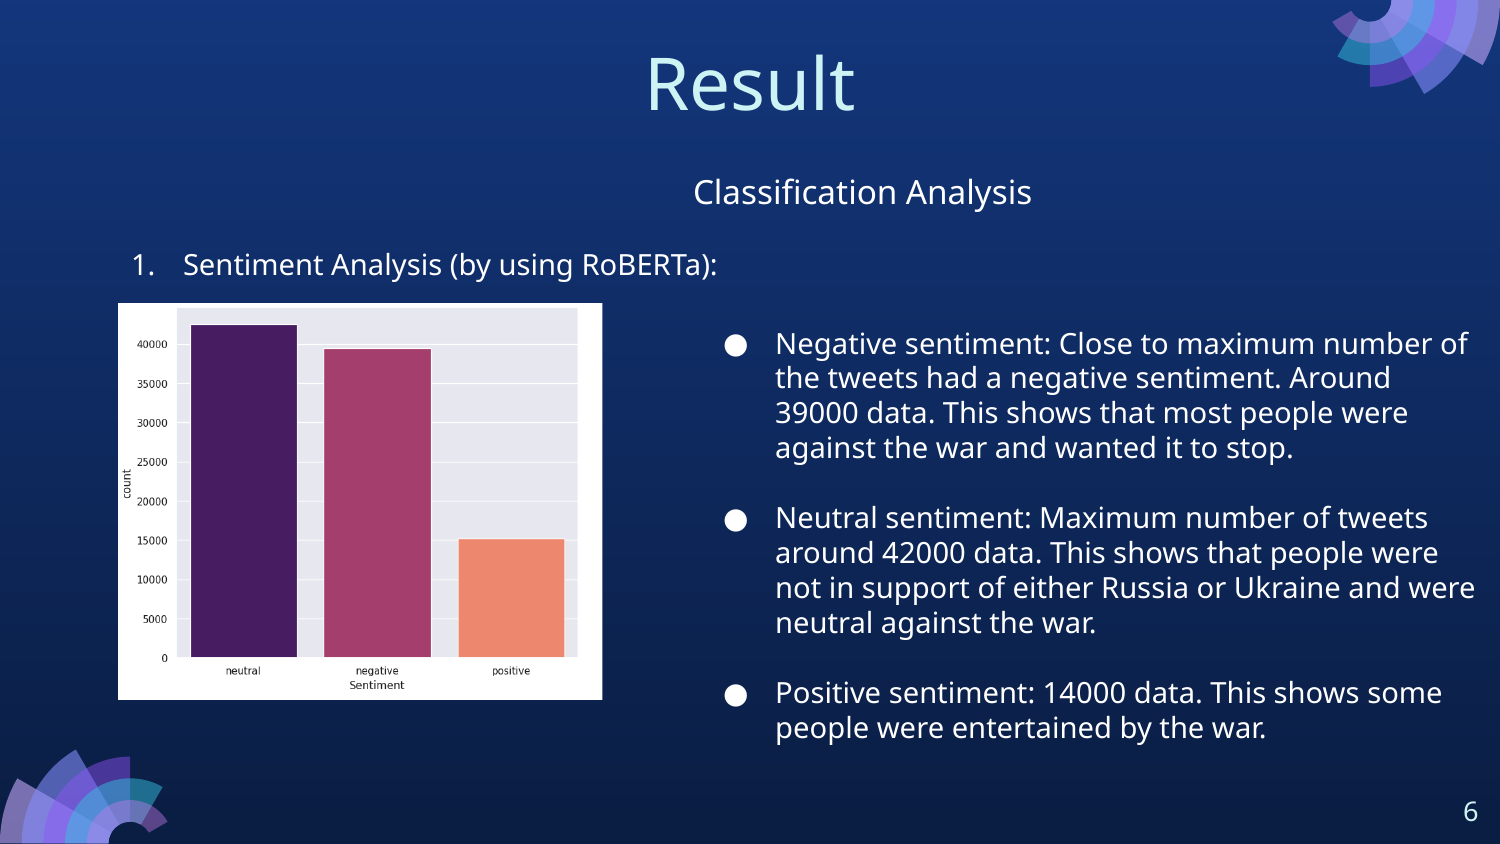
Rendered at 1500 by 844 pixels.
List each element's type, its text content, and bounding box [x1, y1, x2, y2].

text_box Classification Analysis Sentiment Analysis (by using RoBERTa): [93, 156, 1382, 331]
slide_number ‹#› [1403, 779, 1494, 844]
text_box Negative sentiment: Close to maximum number of the tweets had a negative sentiment. Around 39000 data. This shows that most people were against the war and wanted it to stop. Neutral sentiment: Maximum number of tweets around 42000 data. This shows that people were not in support of either Russia or Ukraine and were neutral against the war. Positive sentiment: 14000 data. This shows some people were entertained by the war. [685, 309, 1500, 760]
title Result [433, 22, 1067, 117]
picture [117, 303, 603, 700]
